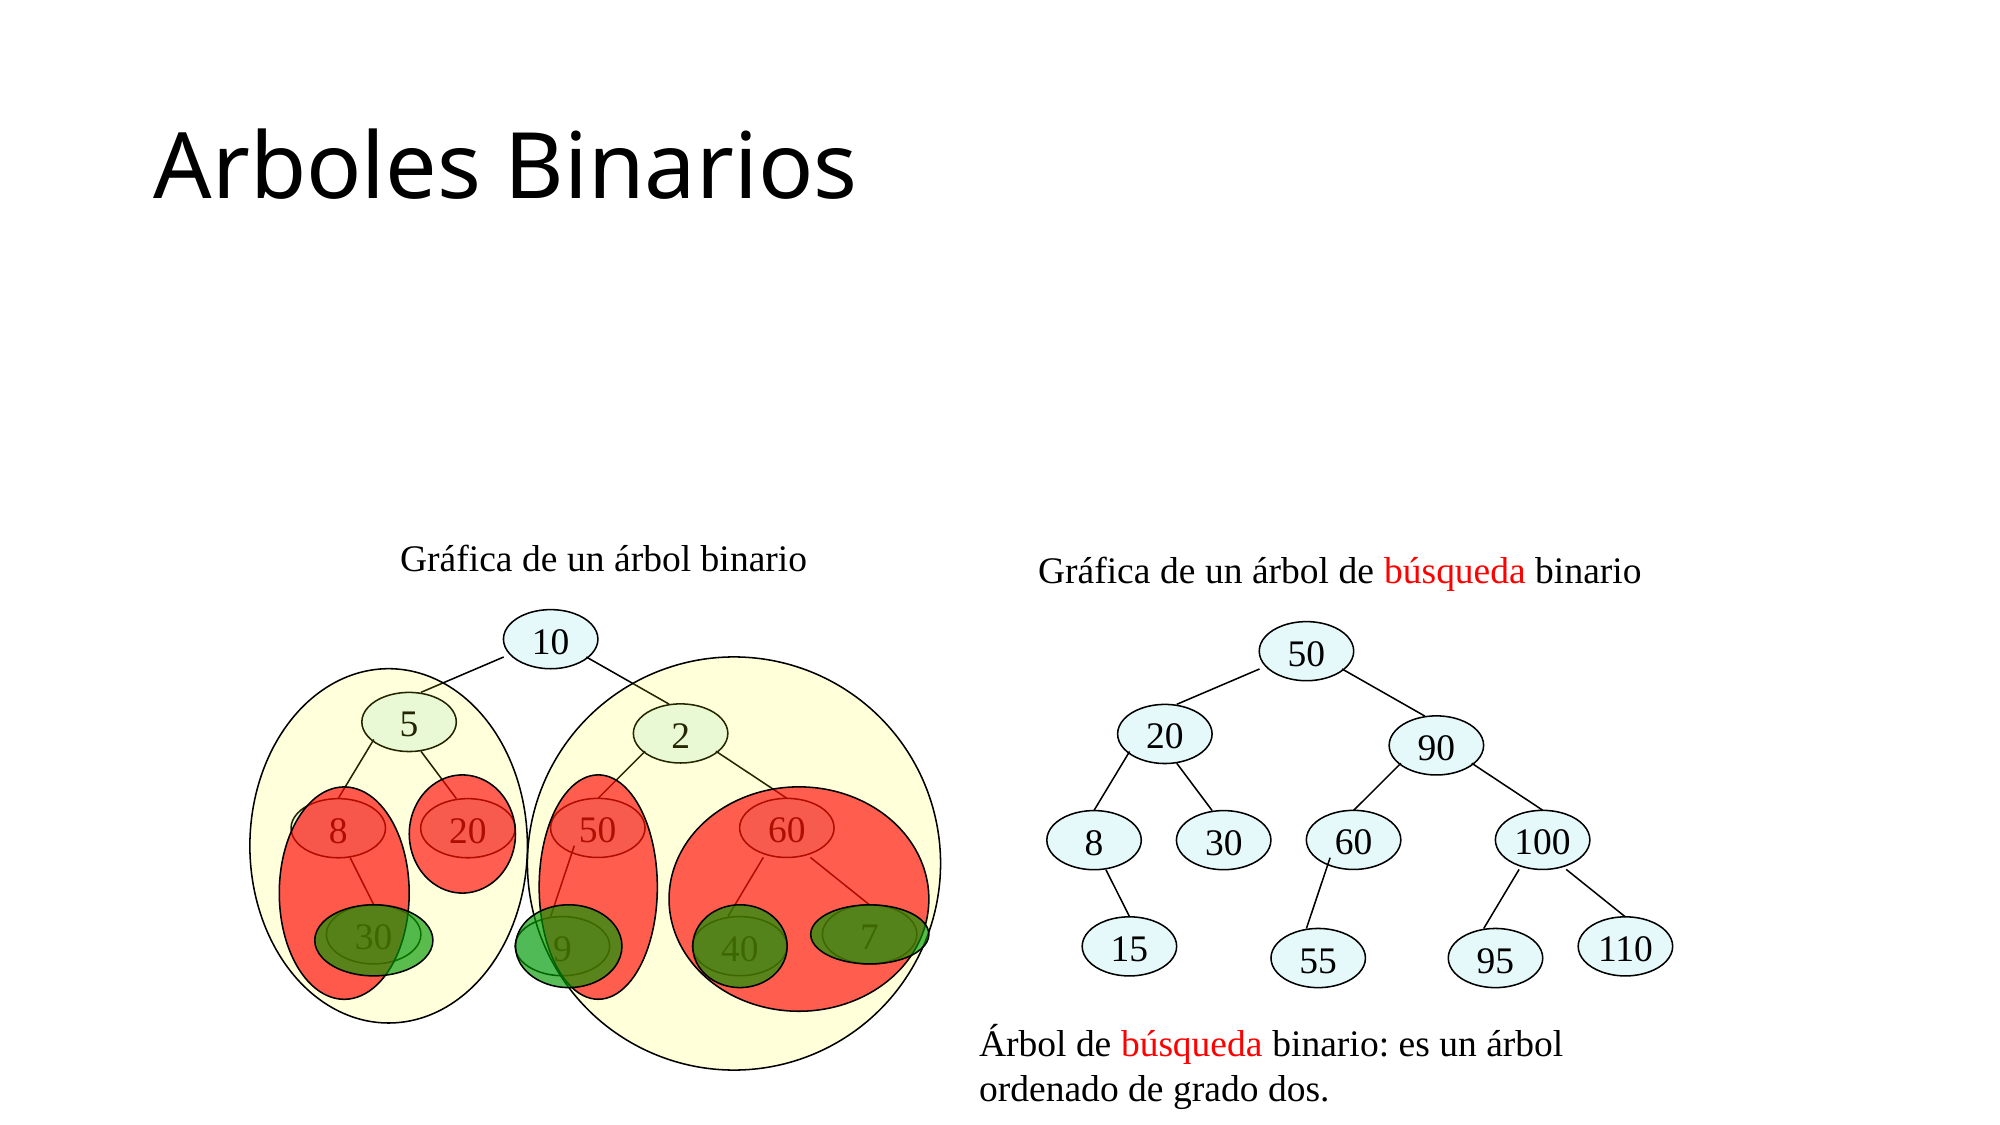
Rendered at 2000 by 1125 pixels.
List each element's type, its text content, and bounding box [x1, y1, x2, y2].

text_box [707, 976, 773, 988]
title Arboles Binarios [138, 60, 1864, 278]
text_box [917, 852, 929, 923]
text_box Gráfica de un árbol de búsqueda binario [1023, 538, 1673, 599]
text_box [917, 916, 929, 953]
text_box Árbol de búsqueda binario: es un árbol ordenado de grado dos. [964, 1011, 1614, 1116]
text_box Gráfica de un árbol binario [385, 527, 870, 587]
text_box [572, 976, 635, 1000]
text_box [290, 609, 917, 976]
text_box [249, 721, 290, 971]
text_box [279, 834, 290, 952]
text_box [704, 976, 894, 1012]
text_box [569, 976, 908, 1071]
text_box [303, 976, 385, 1000]
text_box [917, 949, 923, 960]
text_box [1046, 621, 1673, 988]
text_box [531, 976, 606, 988]
text_box [917, 767, 941, 932]
text_box [294, 976, 483, 1024]
